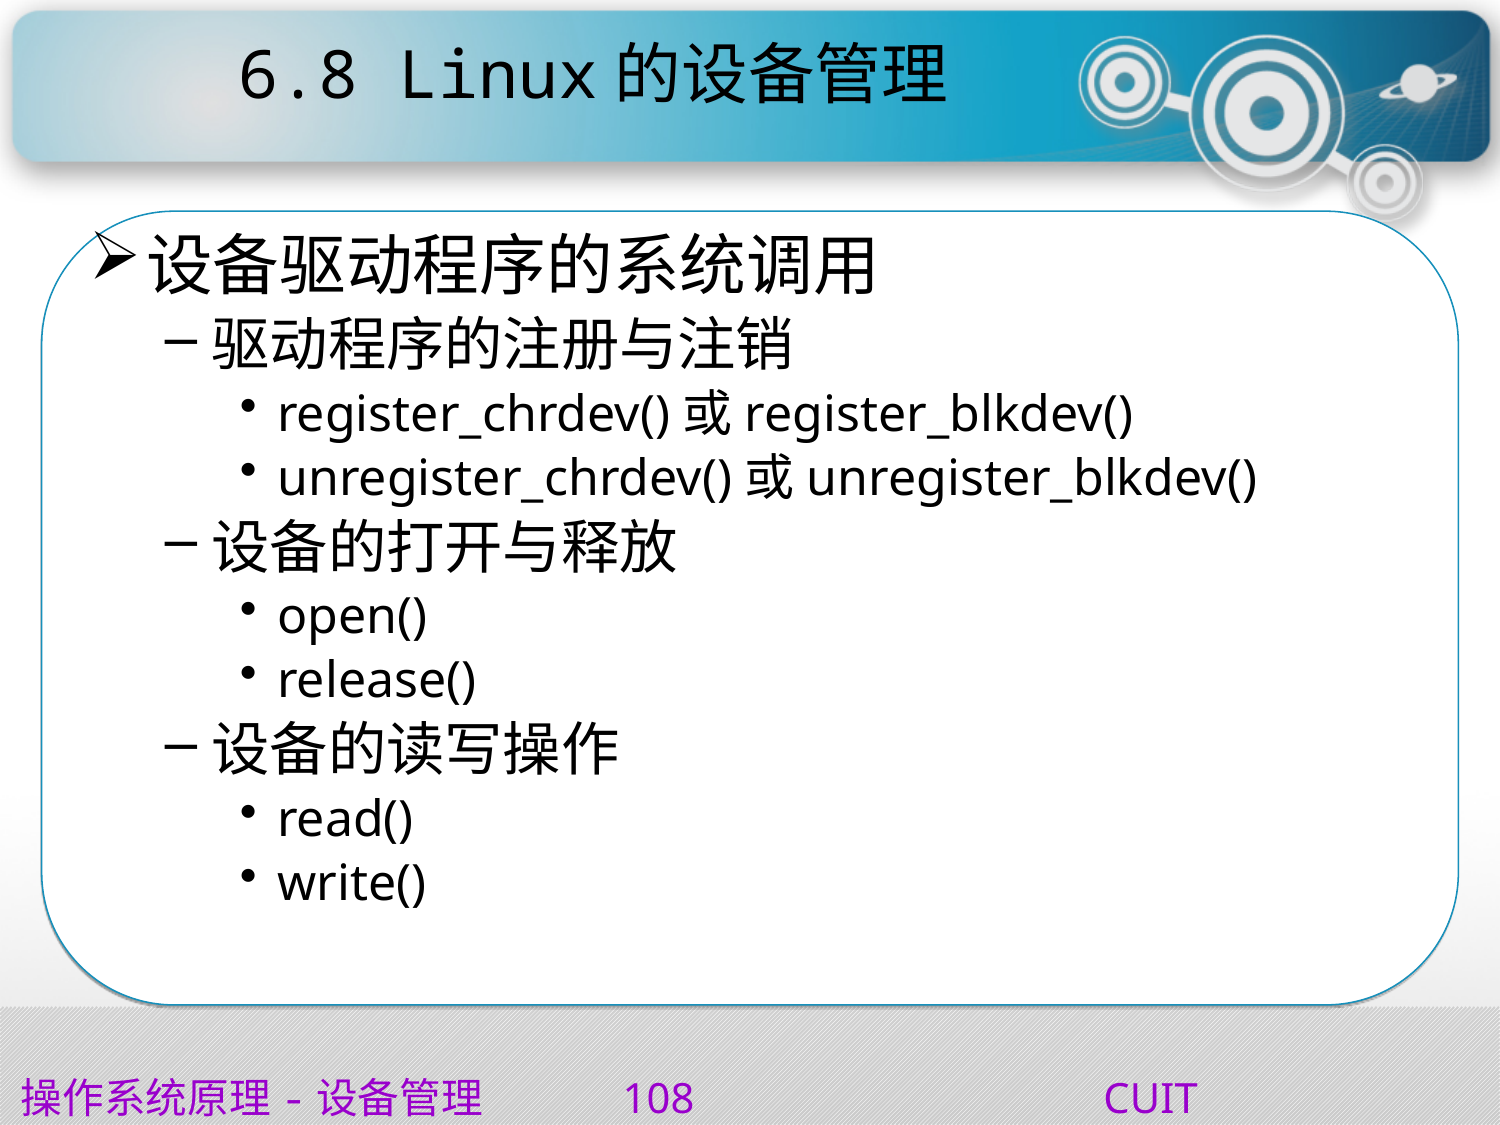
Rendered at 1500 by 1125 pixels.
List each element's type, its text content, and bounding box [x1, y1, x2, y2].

list 设备驱动程序的系统调用 驱动程序的注册与注销 register_chrdev()或register_blkdev() unregister_chrdev()或unregister_blkdev() 设备的打开与释放 open() release() 设备的读写操作 read() write() [75, 224, 1425, 1005]
picture [0, 0, 1500, 1006]
title 6.8 Linux的设备管理 [75, 24, 1128, 212]
